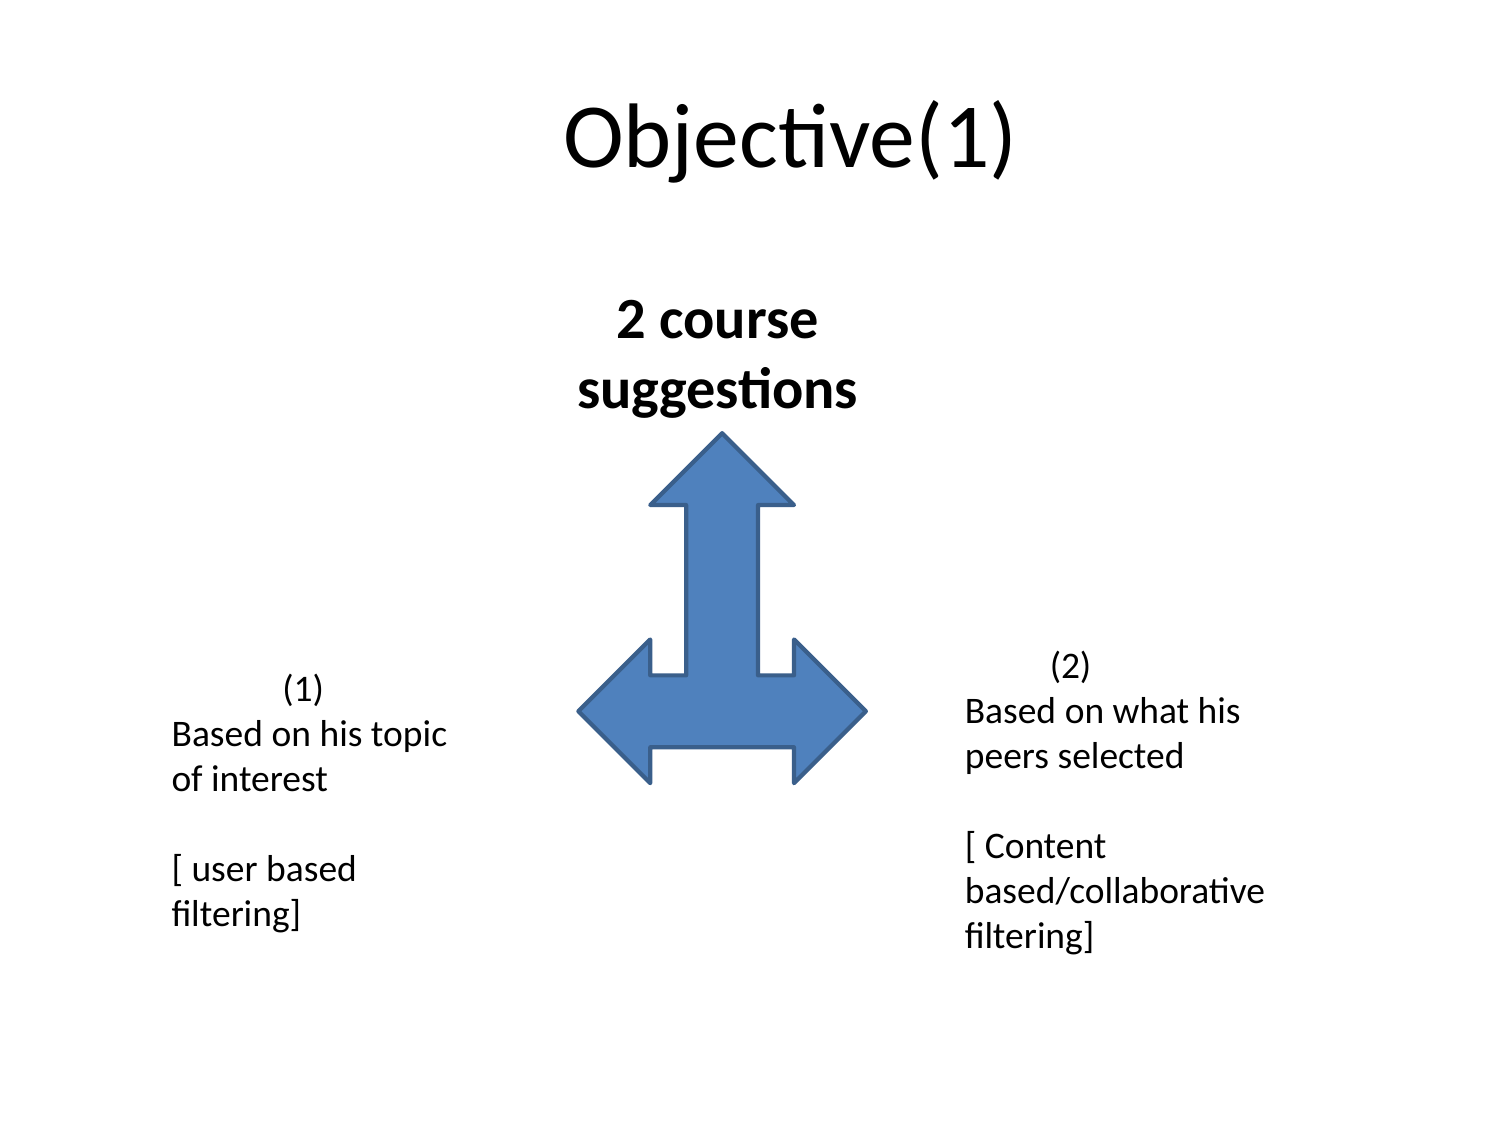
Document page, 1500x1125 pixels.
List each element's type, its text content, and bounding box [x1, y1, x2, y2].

title Objective(1) [563, 75, 1050, 187]
text_box [576, 431, 868, 786]
text_box (1) Based on his topic of interest [ user based filtering] [156, 656, 482, 942]
text_box (2) Based on what his peers selected [ Content based/collaborative filtering] [949, 633, 1313, 964]
text_box 2 course suggestions [562, 272, 950, 428]
